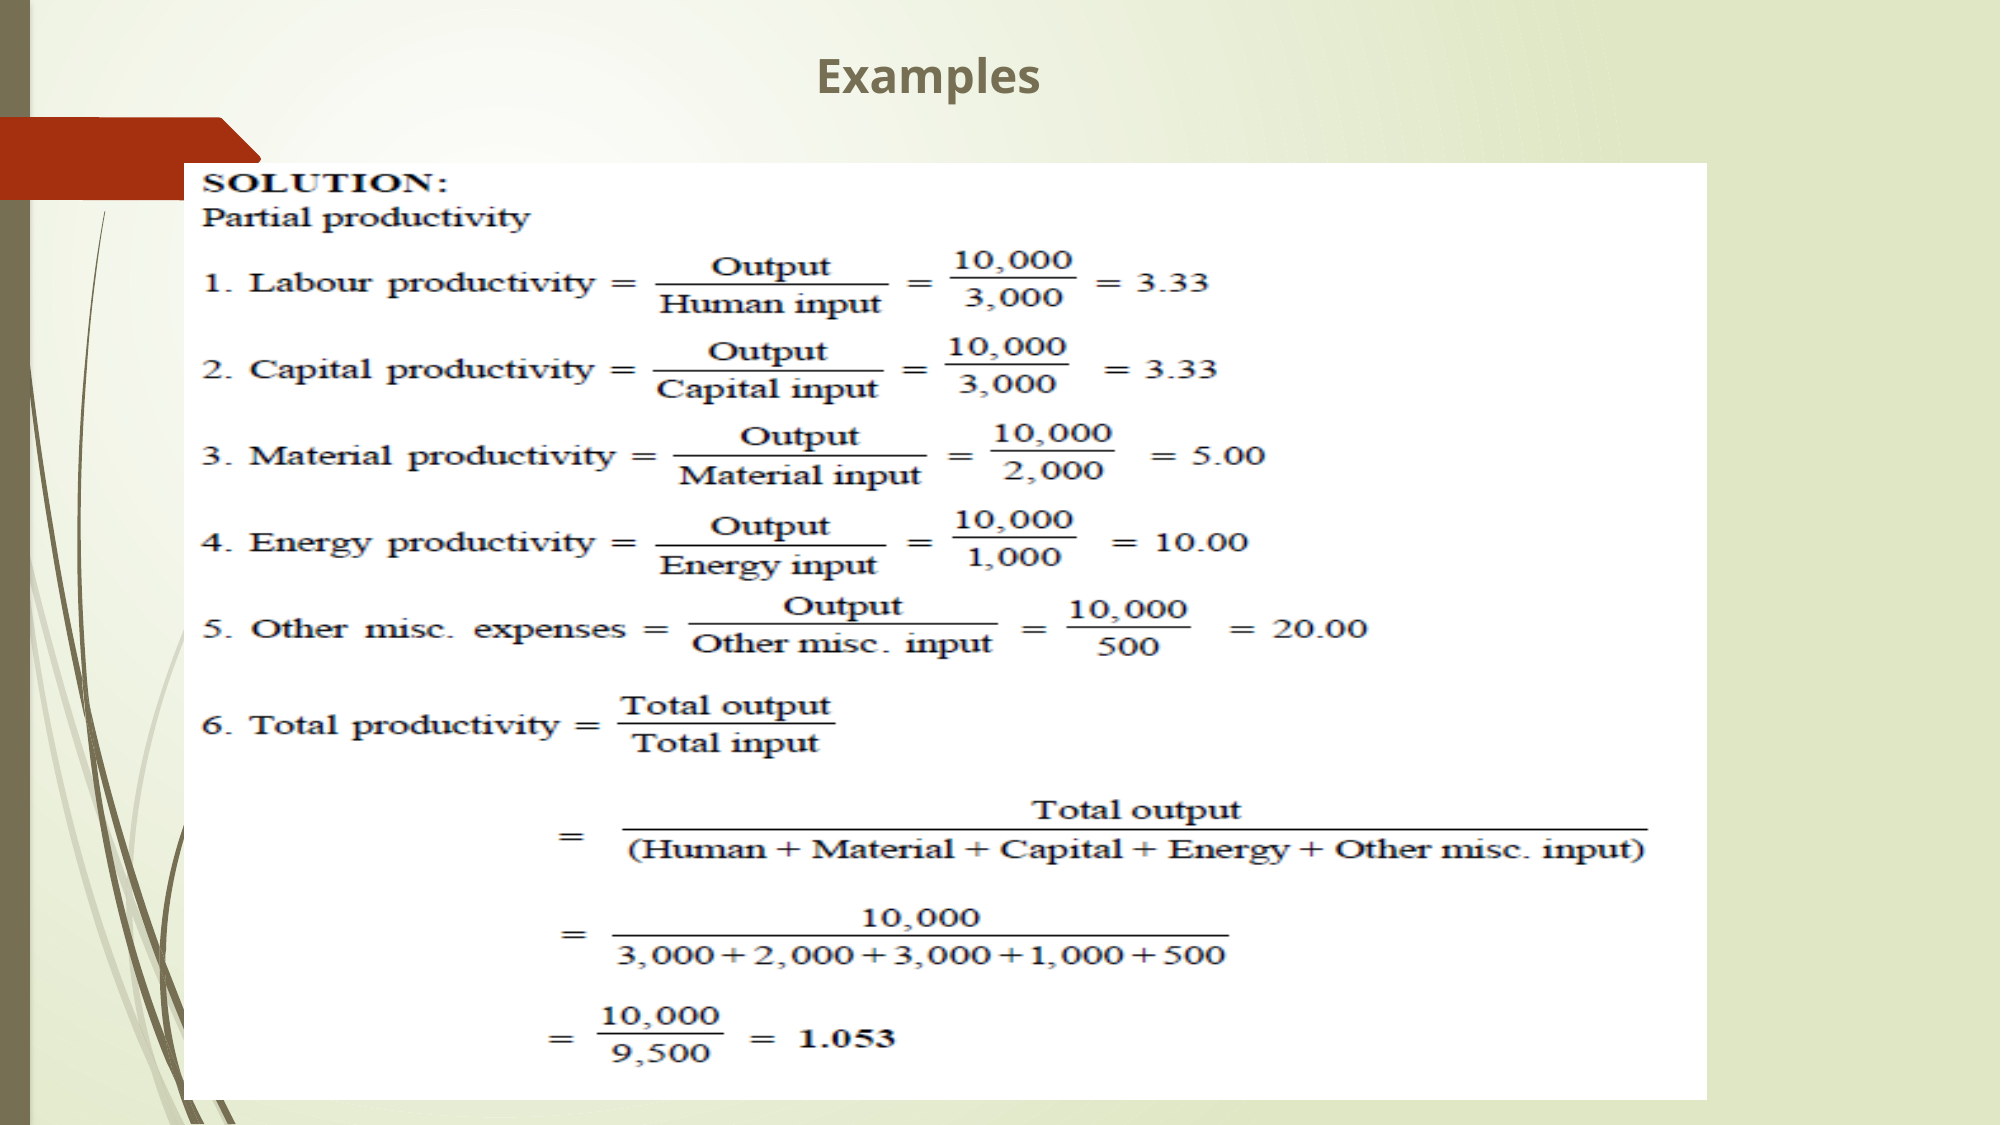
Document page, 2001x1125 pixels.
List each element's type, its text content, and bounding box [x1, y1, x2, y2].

title Examples [52, 45, 1805, 185]
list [183, 163, 1708, 1101]
